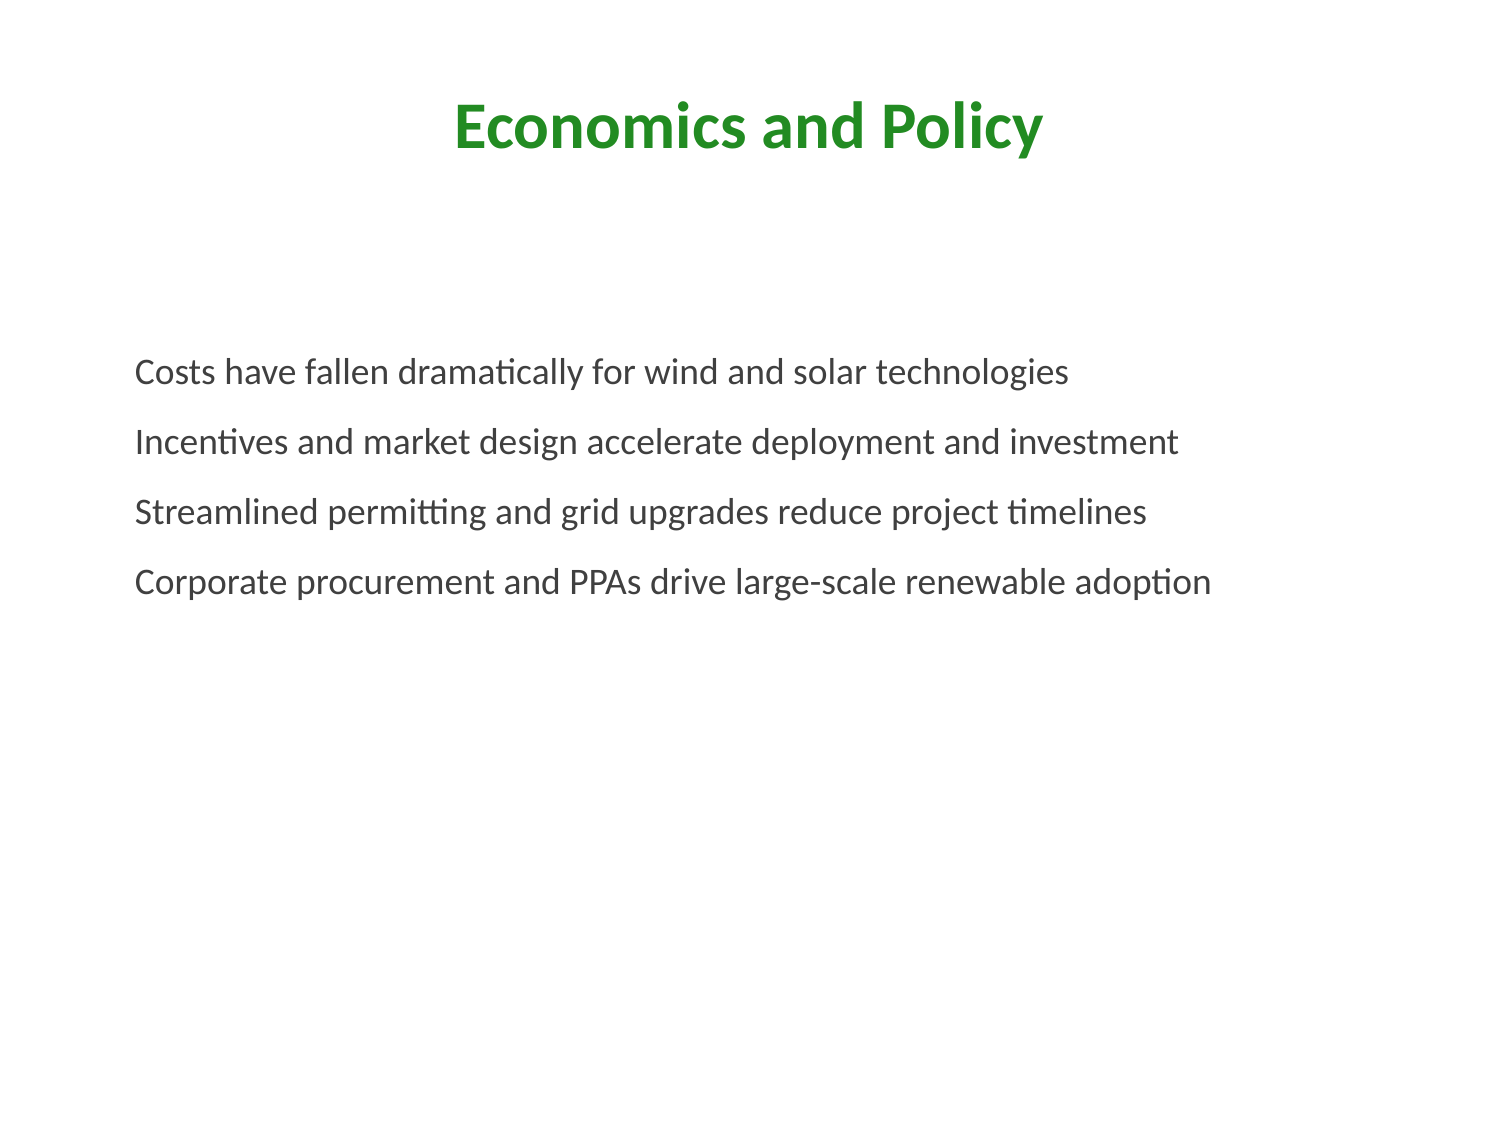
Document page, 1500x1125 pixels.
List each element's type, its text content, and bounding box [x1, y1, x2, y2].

text_box Economics and Policy [440, 74, 1060, 170]
text_box Costs have fallen dramatically for wind and solar technologies Incentives and market design accelerate deployment and investment Streamlined permitting and grid upgrades reduce project timelines Corporate procurement and PPAs drive large-scale renewable adoption [119, 269, 1380, 610]
